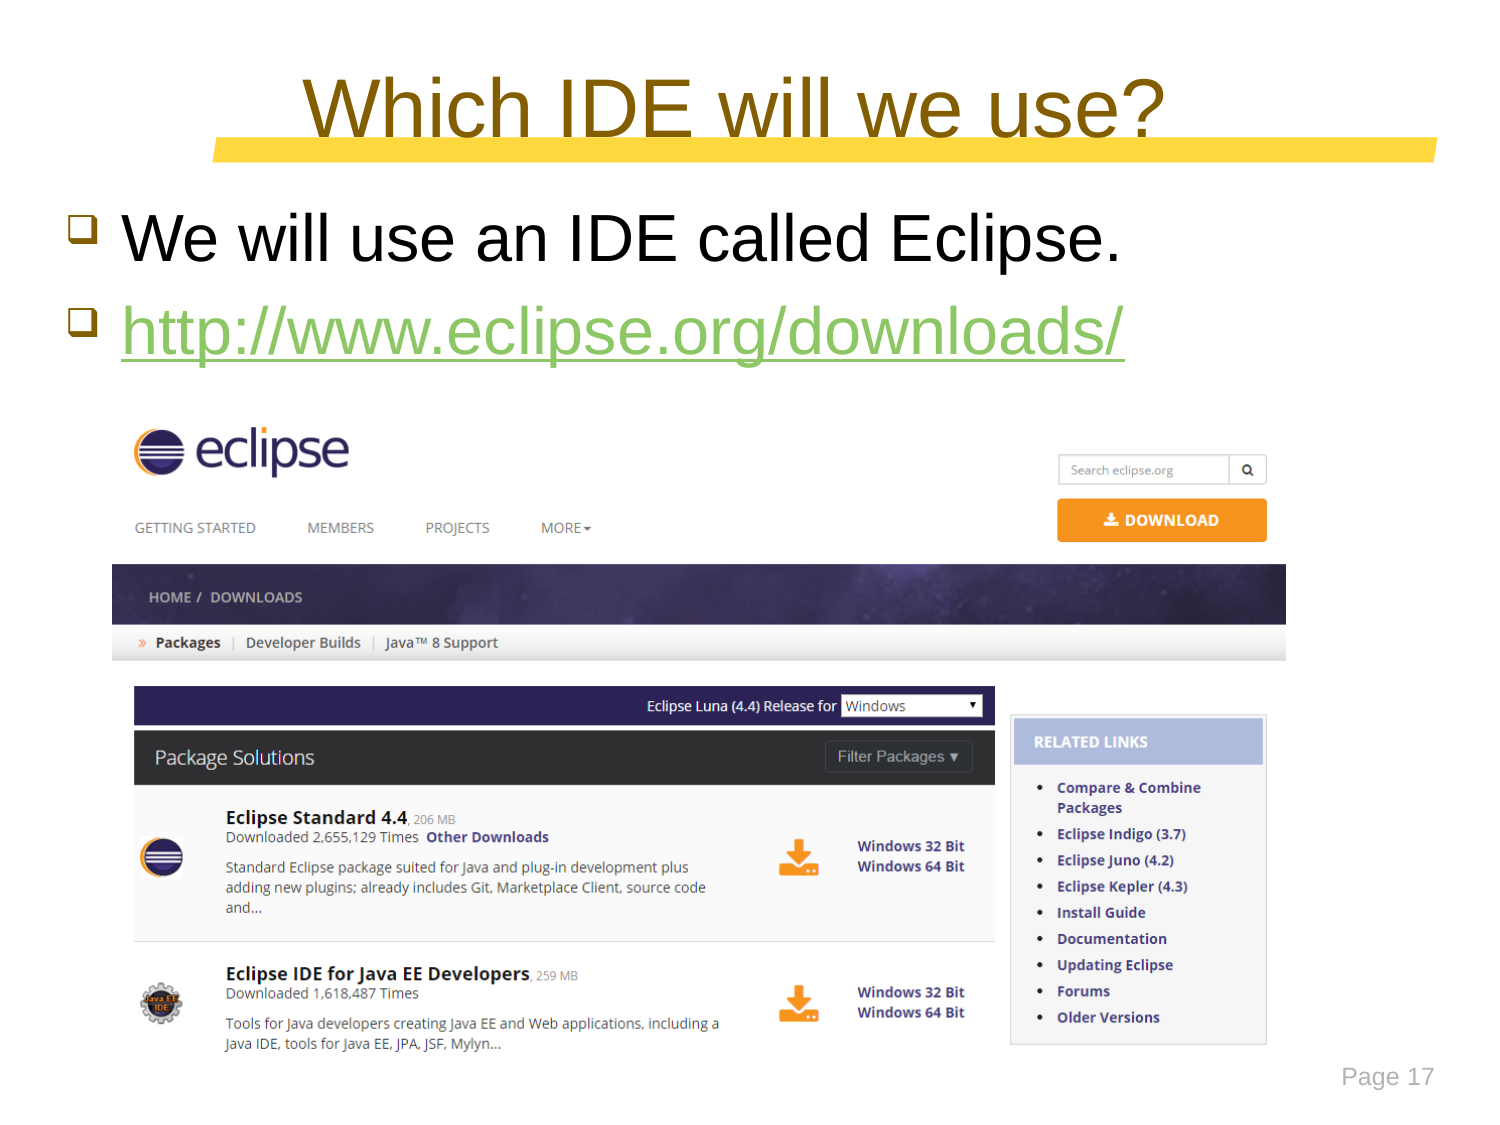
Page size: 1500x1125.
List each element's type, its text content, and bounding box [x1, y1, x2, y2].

picture [112, 415, 1287, 1072]
title Which IDE will we use? [287, 44, 1451, 163]
slide_number Page 17 [1187, 1050, 1450, 1100]
list We will use an IDE called Eclipse. http://www.eclipse.org/downloads/ [49, 187, 1438, 288]
